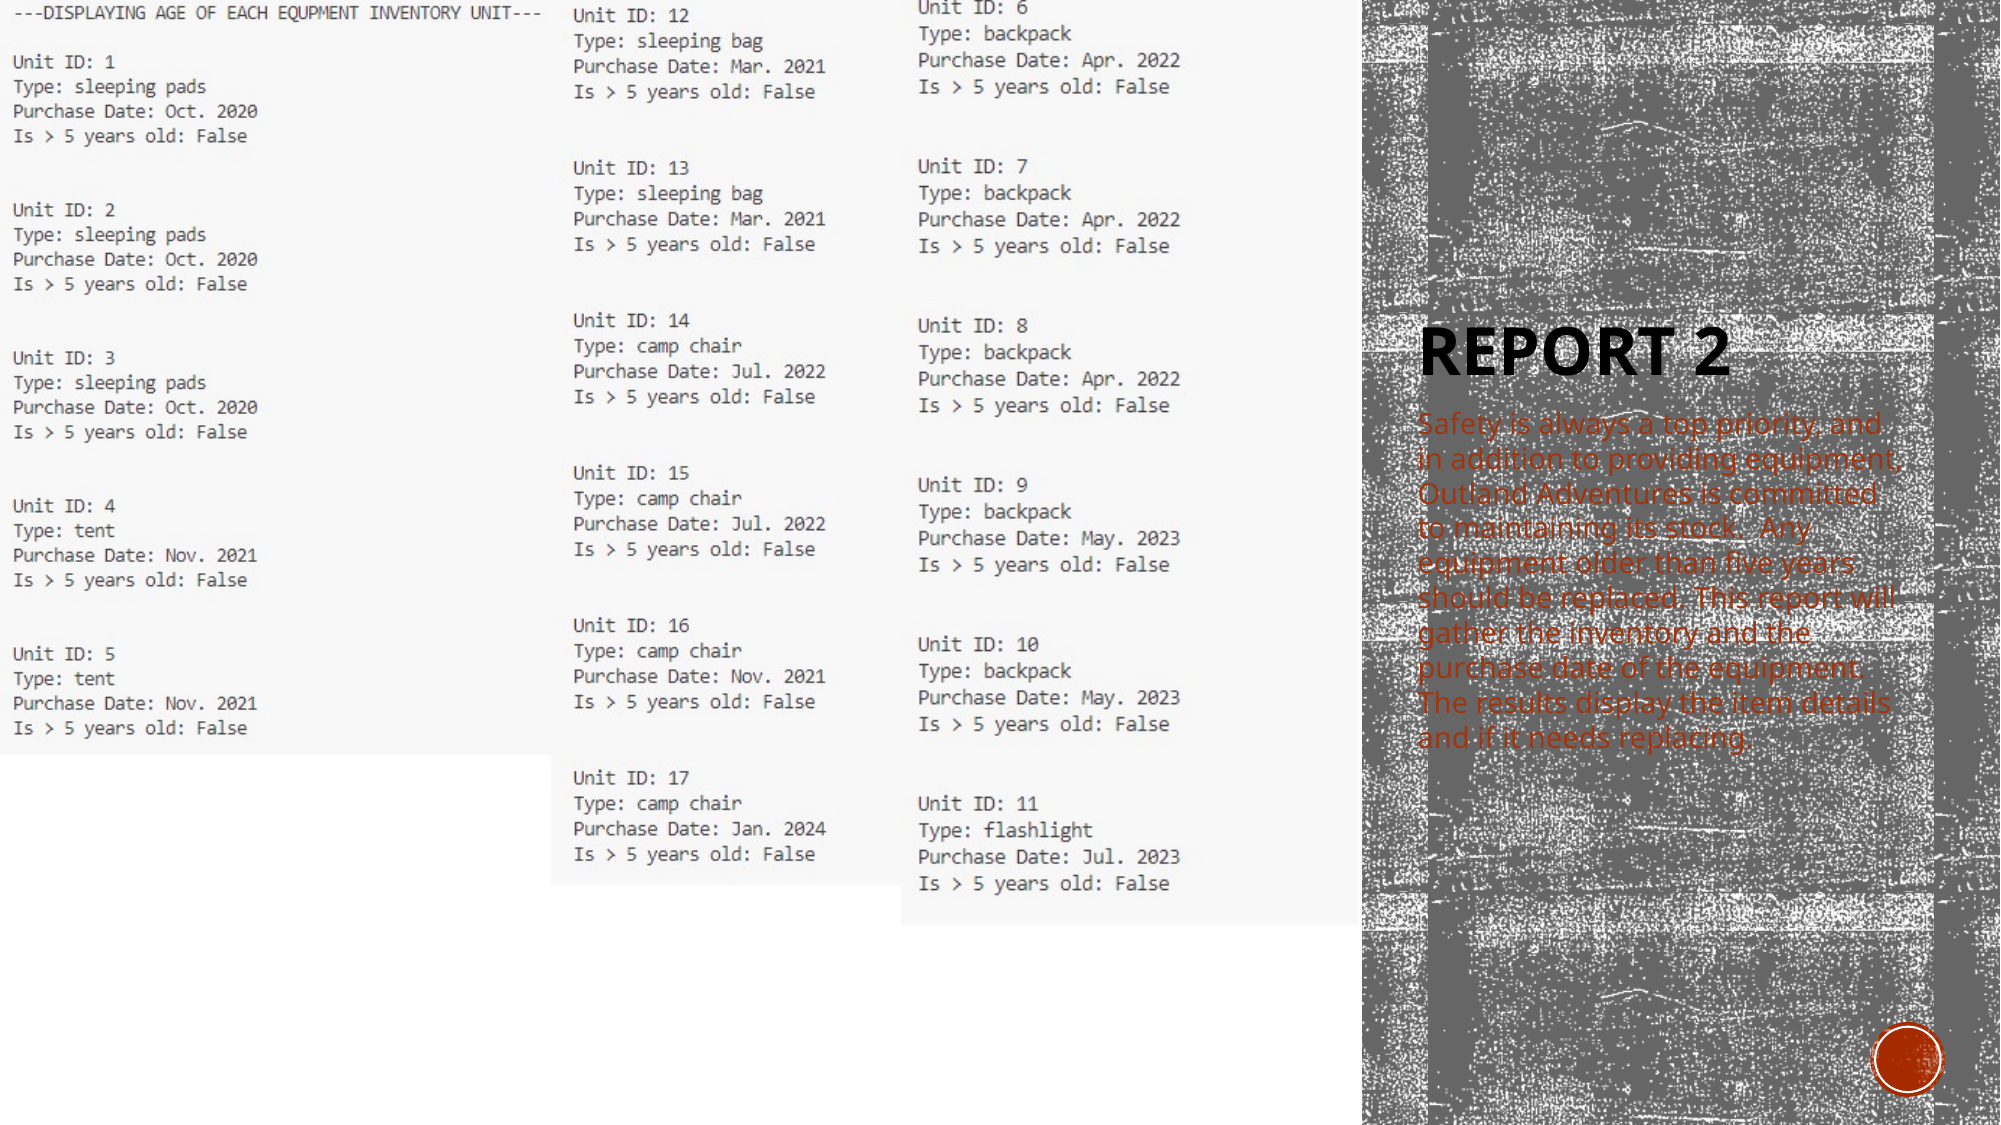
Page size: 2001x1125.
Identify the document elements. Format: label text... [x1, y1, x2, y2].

picture [901, 0, 1358, 925]
list Safety is always a top priority, and in addition to providing equipment, Outland Adventures is committed to maintaining its stock. Any equipment older than five years should be replaced. This report will gather the inventory and the purchase date of the equipment. The results display the item details and if it needs replacing. [1402, 397, 1928, 938]
picture [0, 0, 551, 755]
title Report 2 [1402, 112, 1928, 397]
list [555, 1, 899, 883]
